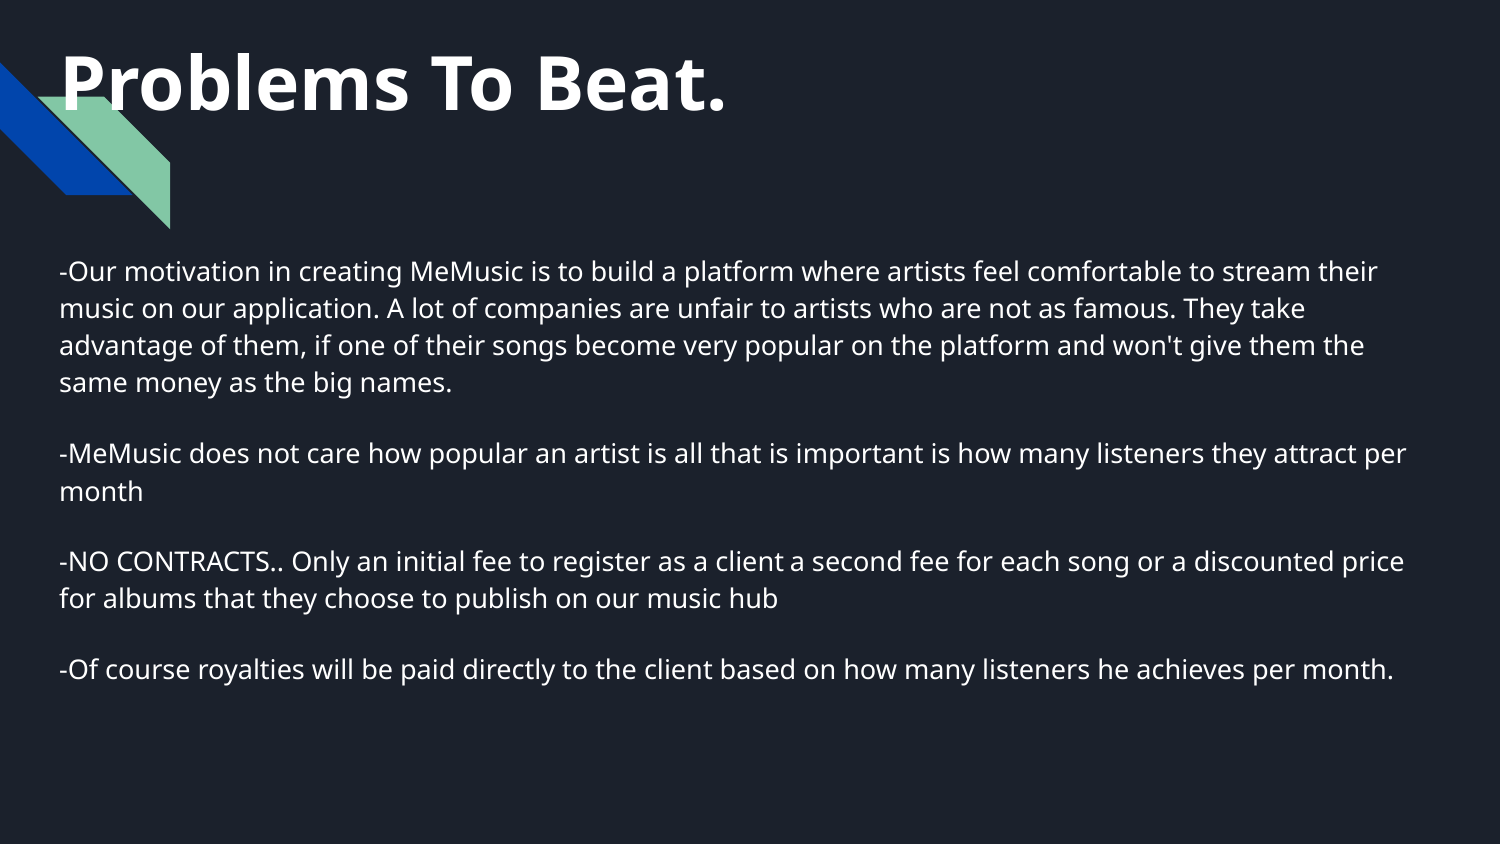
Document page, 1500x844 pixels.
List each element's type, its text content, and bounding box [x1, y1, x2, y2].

title Problems To Beat. [44, 20, 1442, 97]
list -Our motivation in creating MeMusic is to build a platform where artists feel comfortable to stream their music on our application. A lot of companies are unfair to artists who are not as famous. They take advantage of them, if one of their songs become very popular on the platform and won't give them the same money as the big names. -MeMusic does not care how popular an artist is all that is important is how many listeners they attract per month -NO CONTRACTS.. Only an initial fee to register as a client a second fee for each song or a discounted price for albums that they choose to publish on our music hub -Of course royalties will be paid directly to the client based on how many listeners he achieves per month. [44, 97, 1442, 834]
